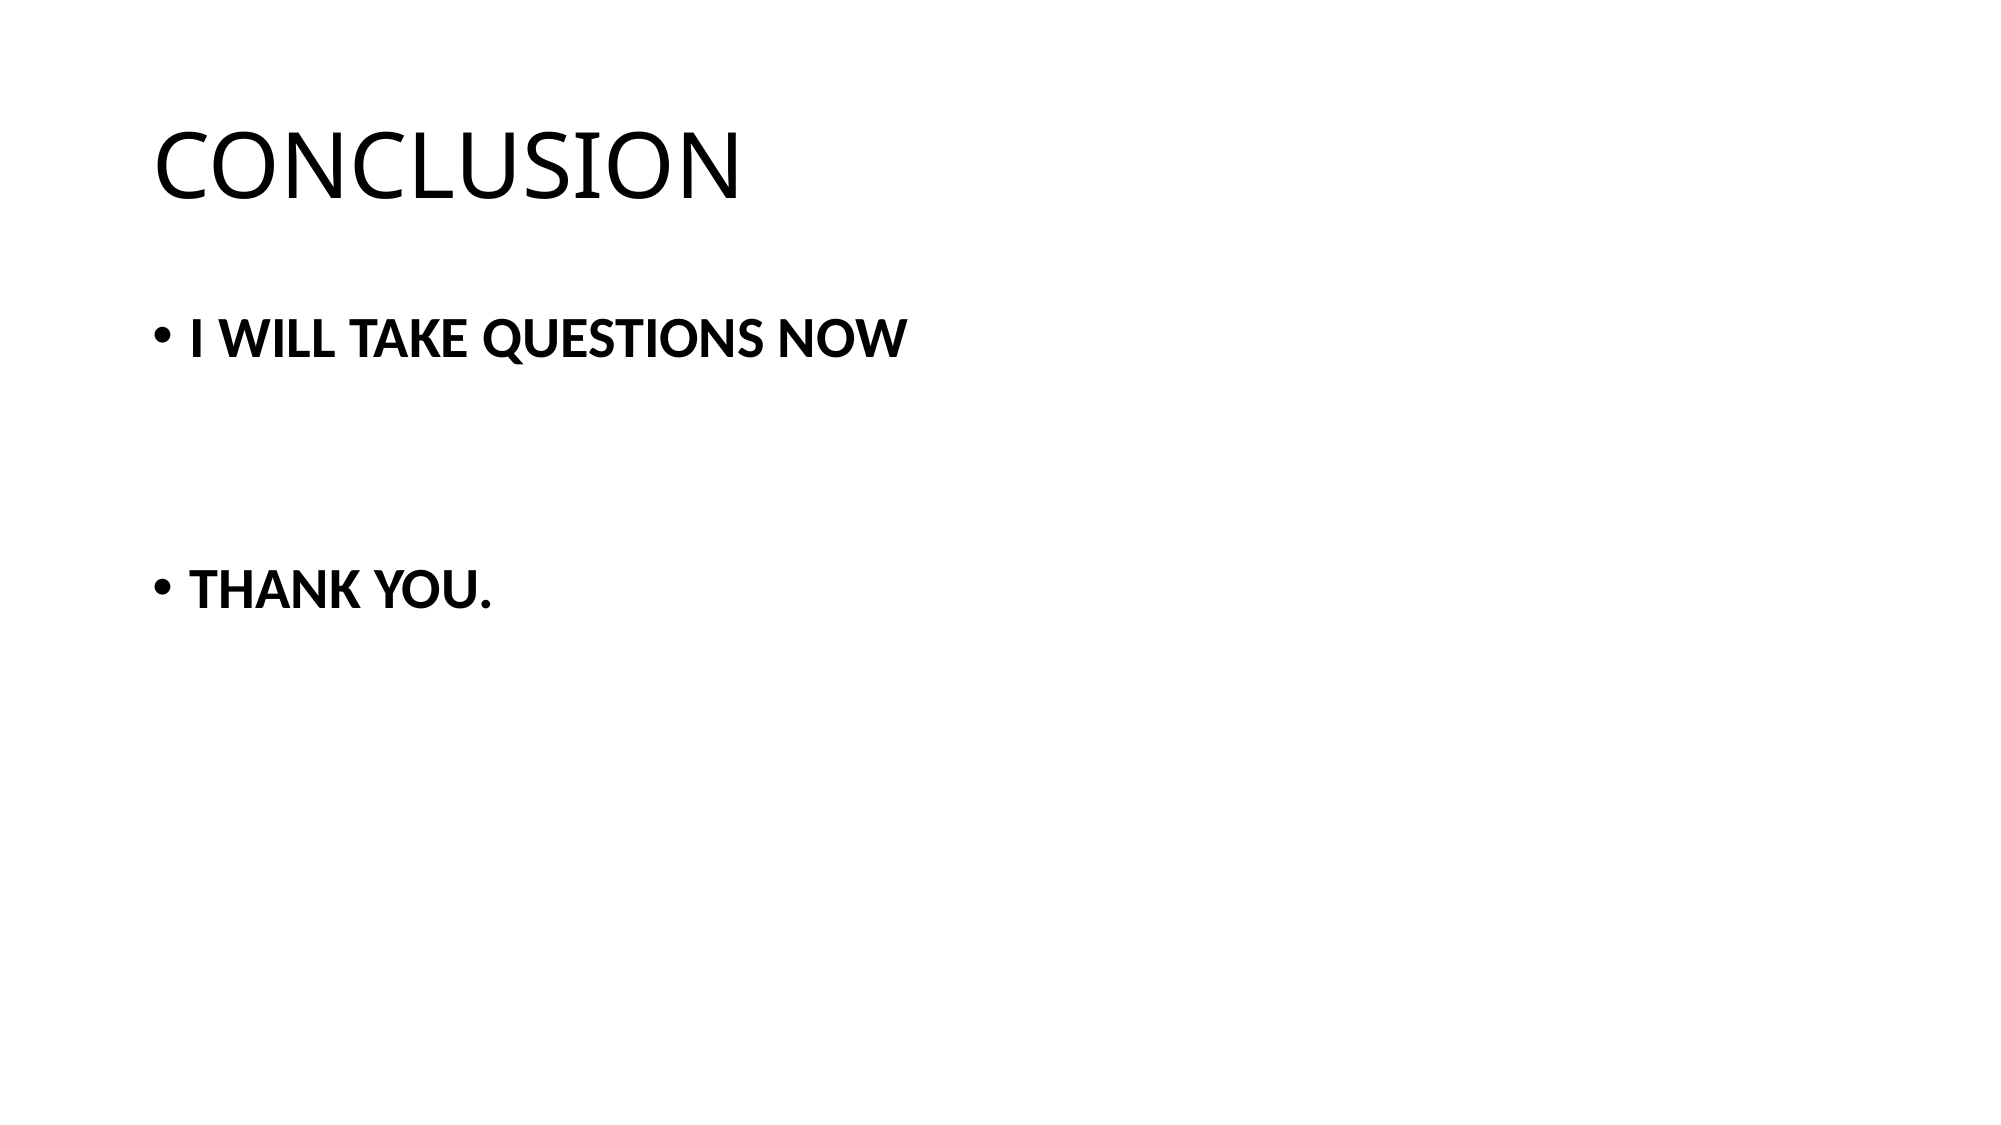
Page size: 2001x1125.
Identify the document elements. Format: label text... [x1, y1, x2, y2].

list I WILL TAKE QUESTIONS NOW THANK YOU. [137, 299, 1863, 1014]
title CONCLUSION [137, 59, 1863, 278]
